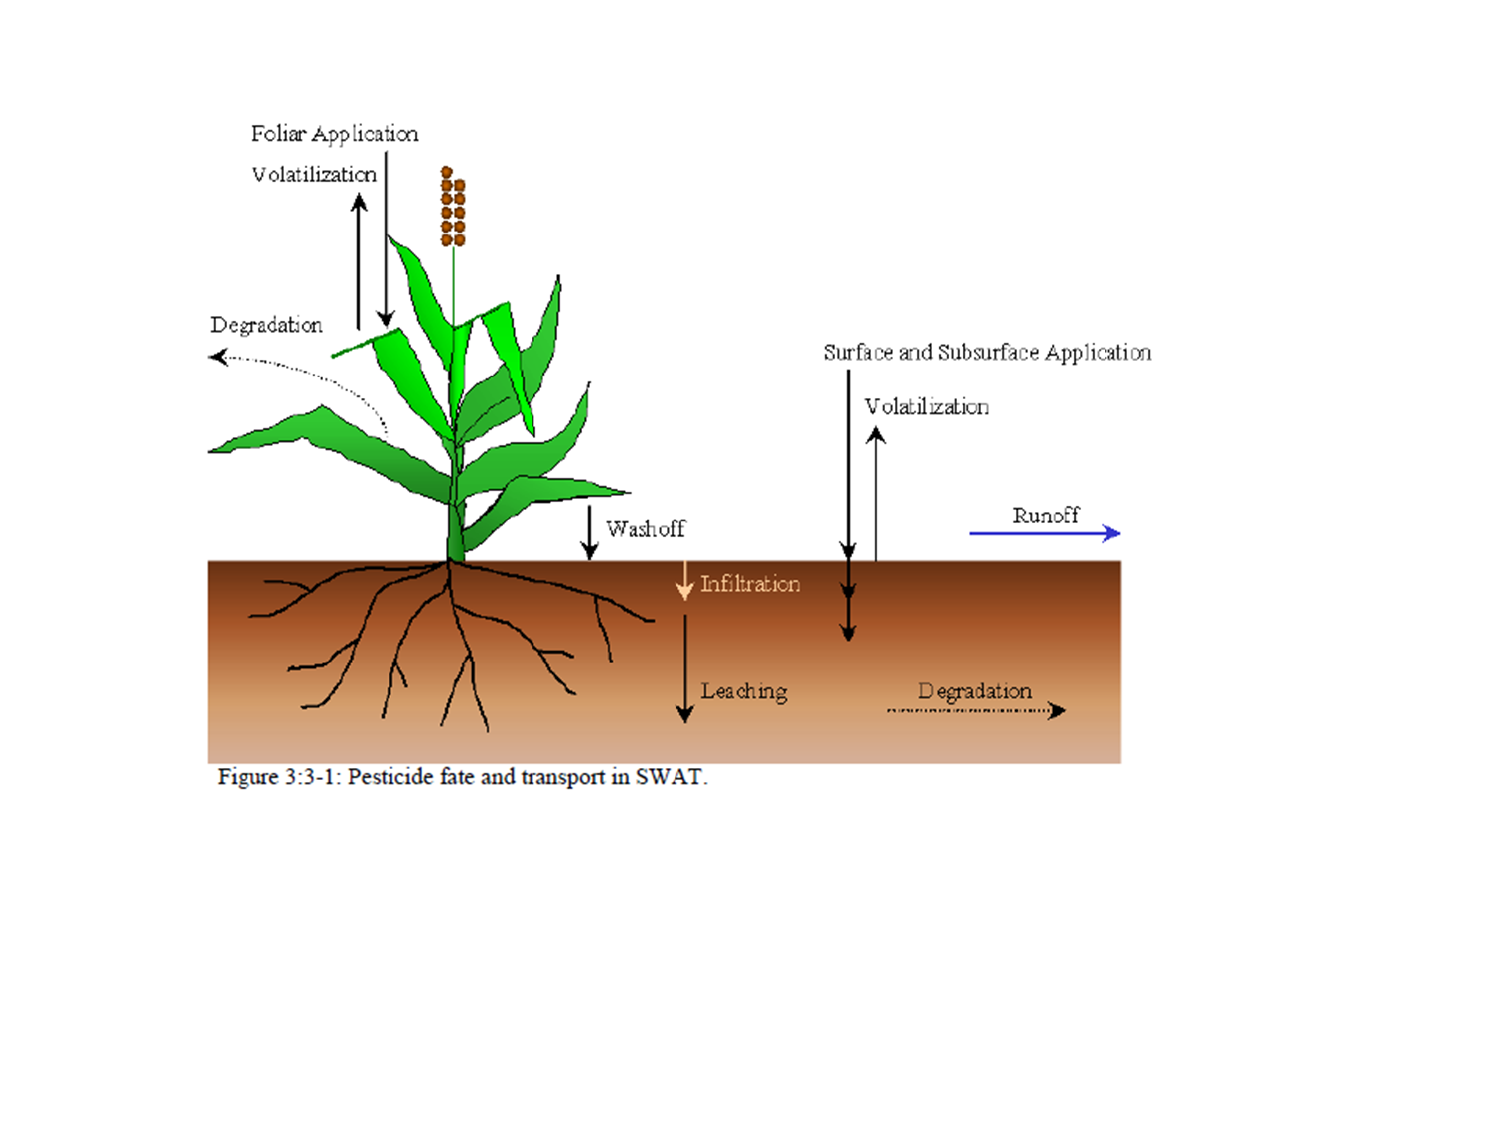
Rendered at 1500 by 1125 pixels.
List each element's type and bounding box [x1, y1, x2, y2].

list [103, 91, 1249, 805]
